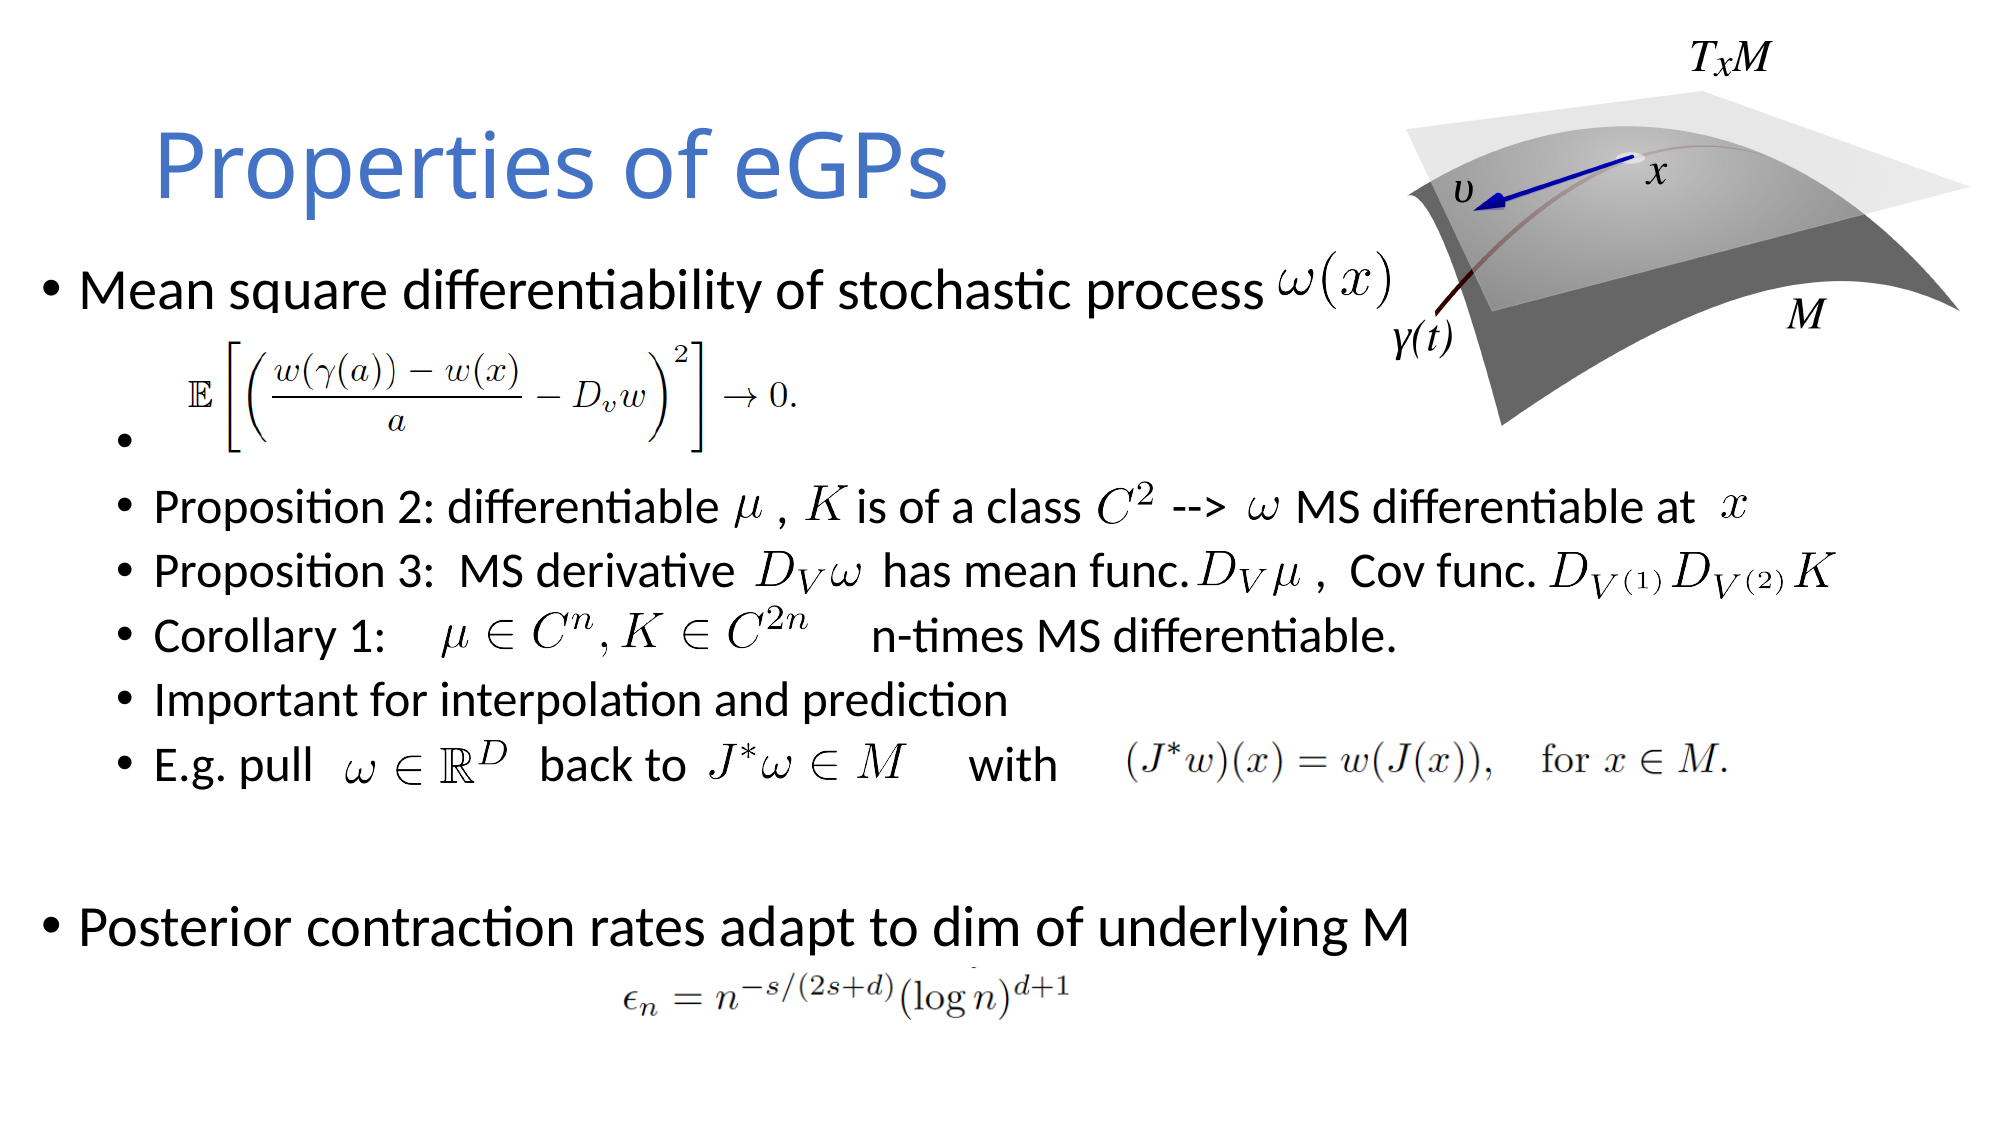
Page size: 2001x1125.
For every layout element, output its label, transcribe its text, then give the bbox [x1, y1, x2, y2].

picture [168, 313, 806, 484]
list Mean square differentiability of stochastic process Proposition 2: differentiable , is of a class --> MS differentiable at Proposition 3: MS derivative has mean func. , Cov func. Corollary 1: n-times MS differentiable. Important for interpolation and prediction E.g. pull back to with Posterior contraction rates adapt to dim of underlying M [25, 251, 1909, 966]
picture [734, 495, 762, 528]
title Properties of eGPs [137, 59, 1387, 251]
picture [1197, 551, 1300, 596]
picture [1548, 552, 1836, 599]
picture [441, 605, 809, 658]
picture [1278, 24, 1998, 445]
picture [1103, 715, 1758, 806]
picture [1721, 495, 1748, 518]
picture [1097, 481, 1153, 524]
picture [345, 740, 507, 785]
picture [708, 743, 908, 780]
picture [755, 551, 861, 594]
picture [805, 485, 848, 520]
picture [619, 967, 1076, 1037]
picture [1248, 497, 1279, 520]
